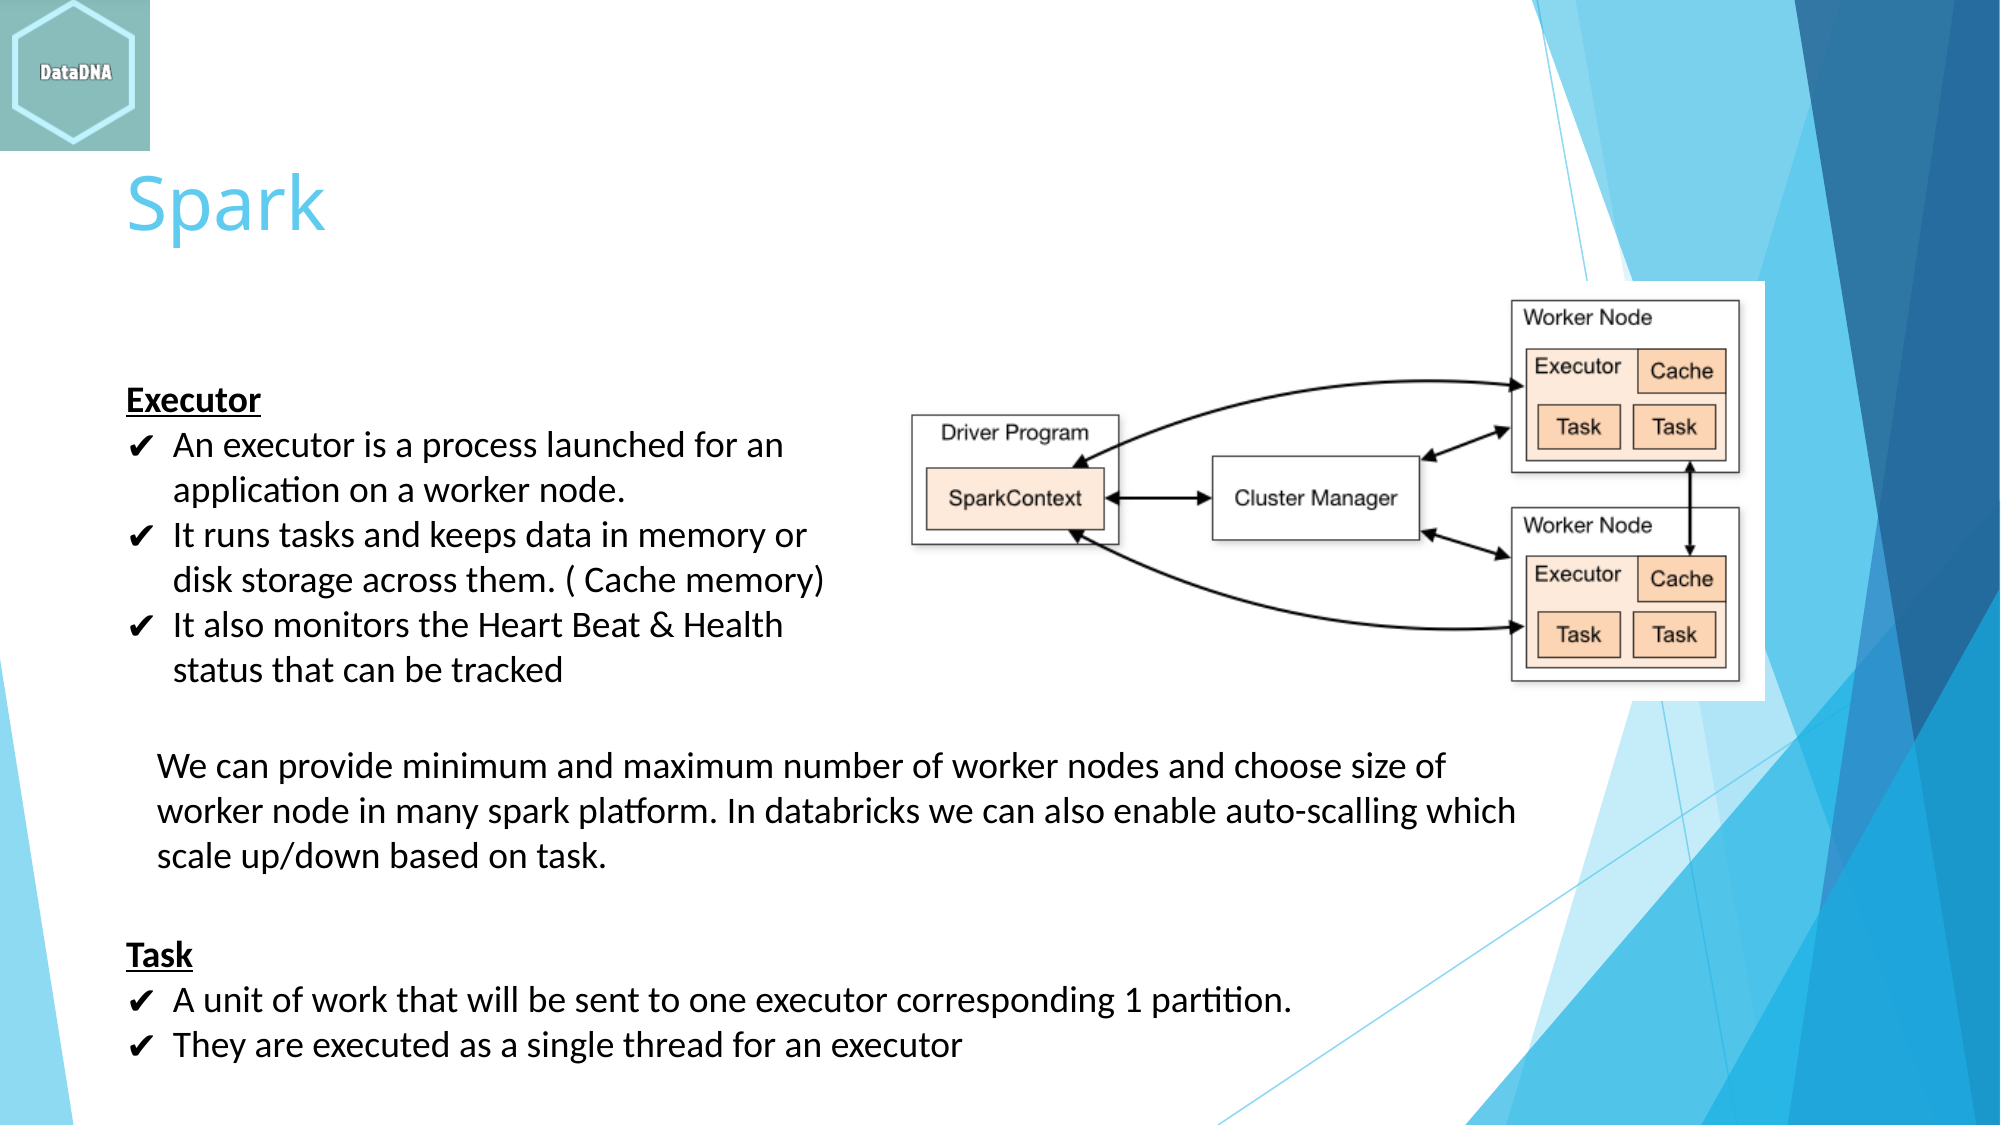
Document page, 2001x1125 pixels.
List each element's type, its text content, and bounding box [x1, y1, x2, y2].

title Spark [111, 147, 1522, 257]
picture [890, 281, 1765, 702]
text_box Executor An executor is a process launched for an application on a worker node. It runs tasks and keeps data in memory or disk storage across them. ( Cache memory) It also monitors the Heart Beat & Health status that can be tracked [111, 367, 863, 743]
picture [0, 0, 150, 151]
text_box We can provide minimum and maximum number of worker nodes and choose size of worker node in many spark platform. In databricks we can also enable auto-scalling which scale up/down based on task. [141, 726, 1539, 892]
text_box Task A unit of work that will be sent to one executor corresponding 1 partition. They are executed as a single thread for an executor [111, 922, 1374, 1118]
